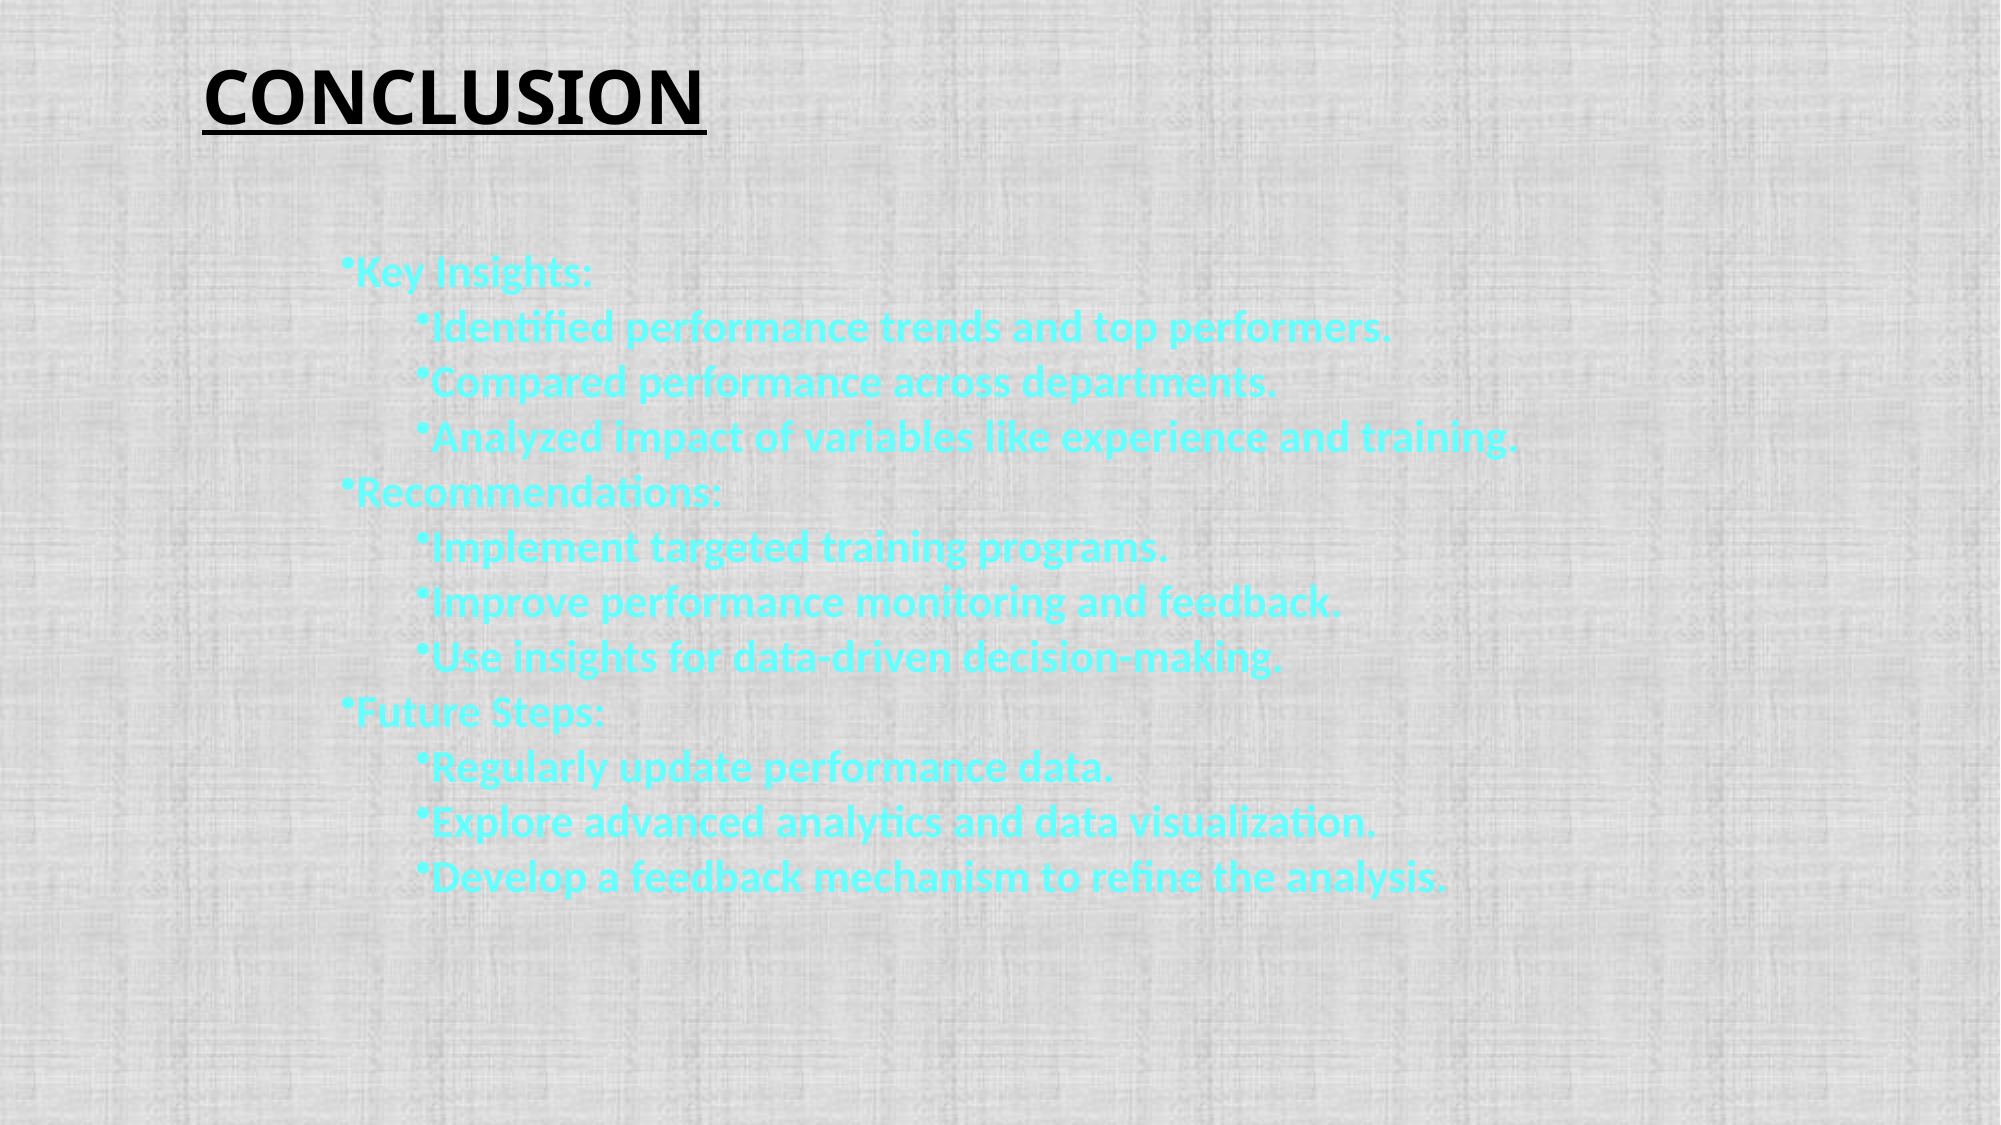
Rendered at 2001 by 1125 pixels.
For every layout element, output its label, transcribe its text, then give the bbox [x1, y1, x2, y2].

list Key Insights: Identified performance trends and top performers. Compared performance across departments. Analyzed impact of variables like experience and training. Recommendations: Implement targeted training programs. Improve performance monitoring and feedback. Use insights for data-driven decision-making. Future Steps: Regularly update performance data. Explore advanced analytics and data visualization. Develop a feedback mechanism to refine the analysis. [325, 179, 1675, 1019]
title CONCLUSION [187, 25, 1813, 175]
